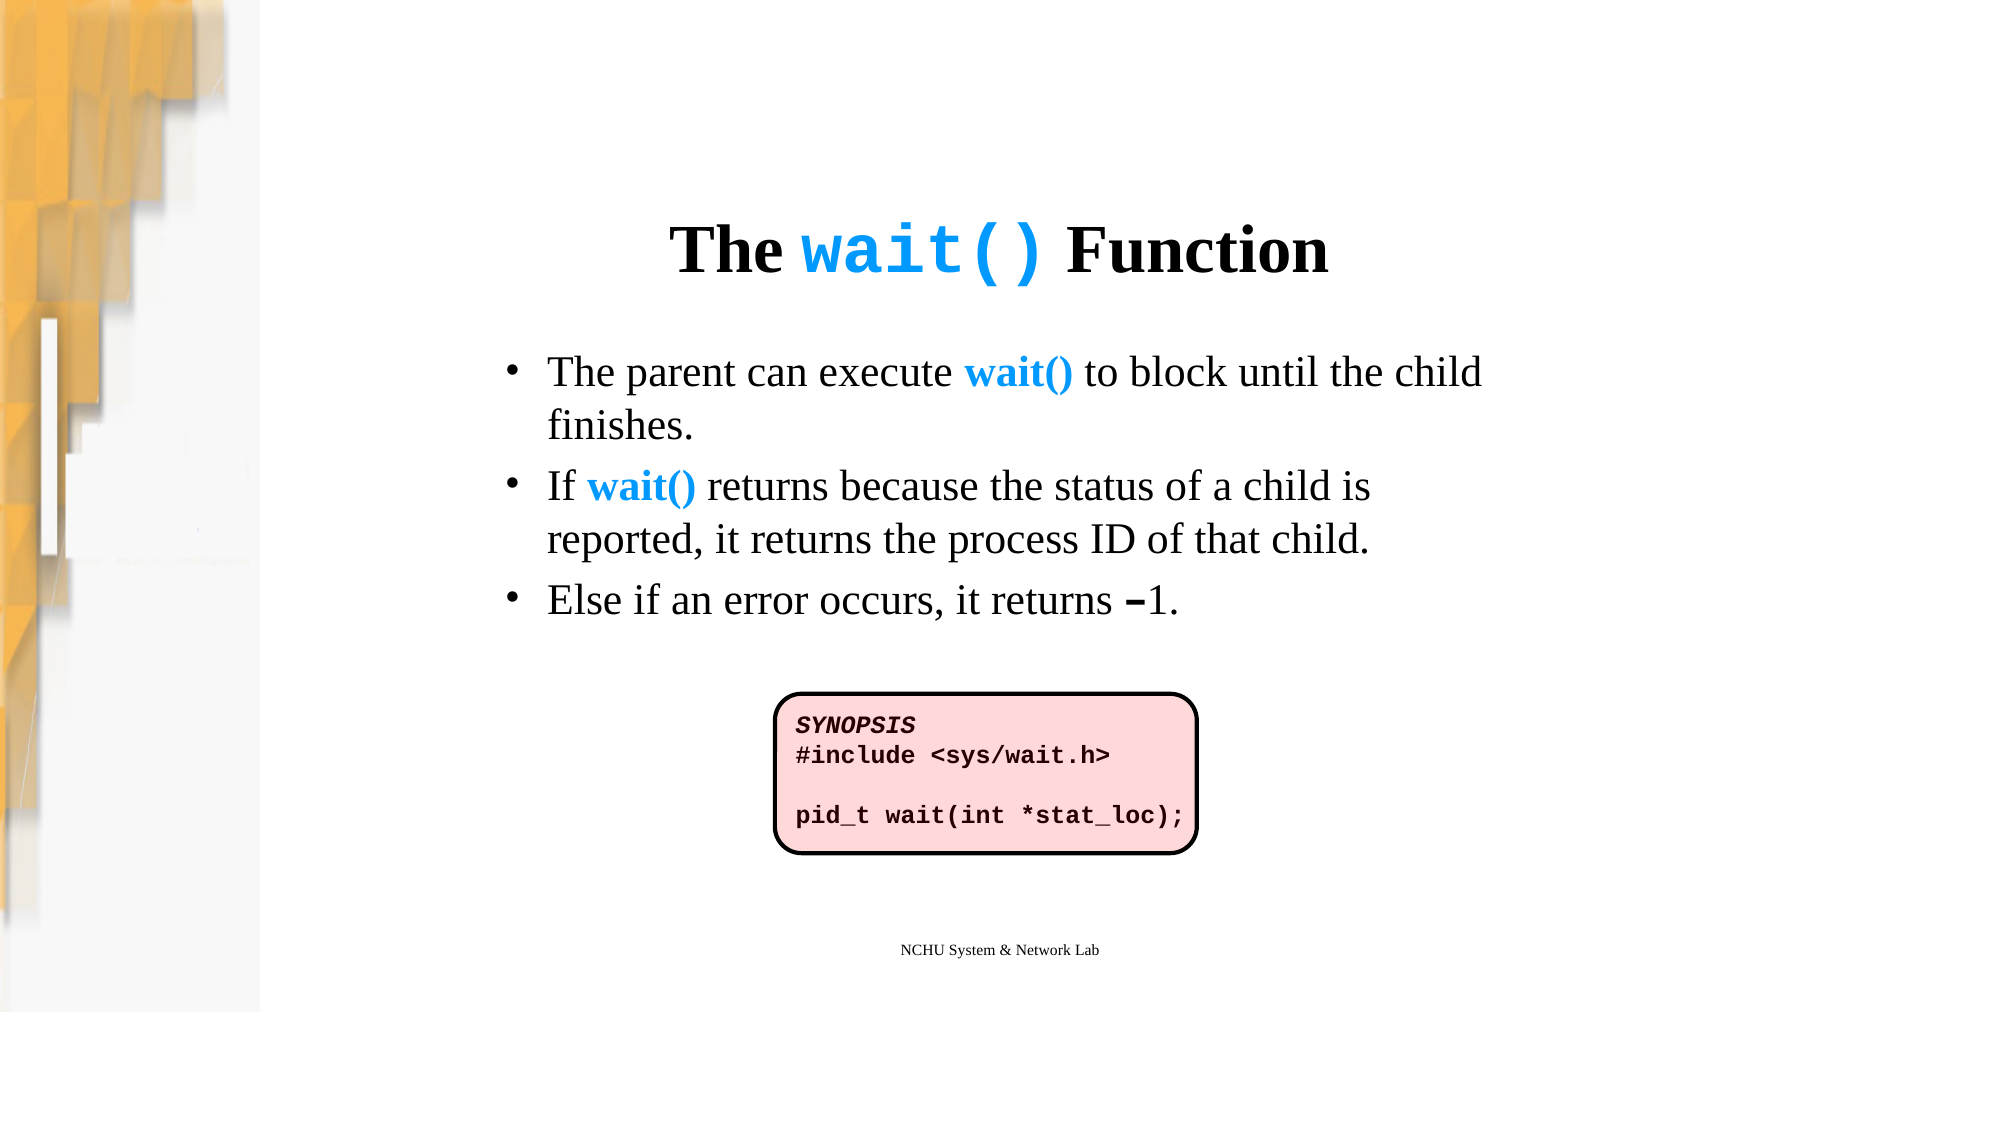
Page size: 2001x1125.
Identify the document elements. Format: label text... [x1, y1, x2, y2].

text_box [774, 693, 1197, 854]
list The parent can execute wait() to block until the child finishes. If wait() returns because the status of a child is reported, it returns the process ID of that child. Else if an error occurs, it returns –1. [493, 337, 1507, 895]
text_box NCHU System & Network Lab [760, 934, 1240, 962]
text_box SYNOPSIS #include <sys/wait.h> pid_t wait(int *stat_loc); [784, 703, 1239, 864]
picture [0, 0, 260, 1012]
title The wait() Function [493, 174, 1507, 315]
